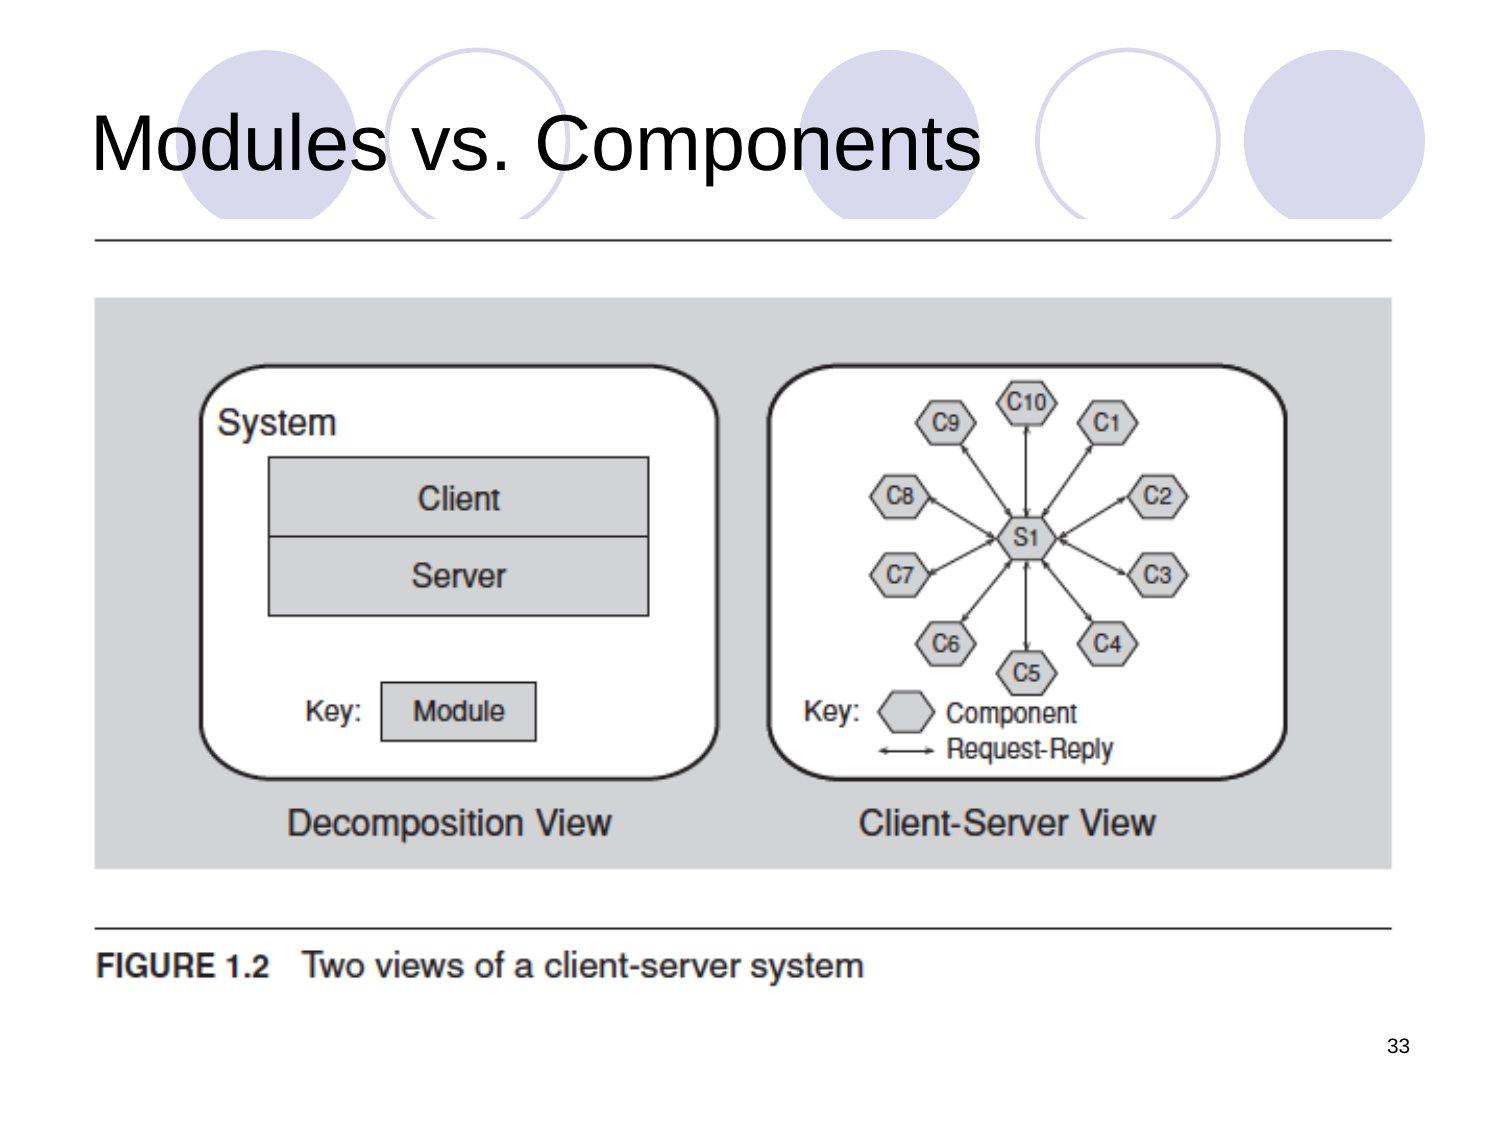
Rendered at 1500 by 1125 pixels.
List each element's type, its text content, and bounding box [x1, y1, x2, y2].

slide_number 33 [1074, 1033, 1425, 1100]
title Modules vs. Components [75, 45, 1425, 218]
picture [64, 219, 1434, 1025]
